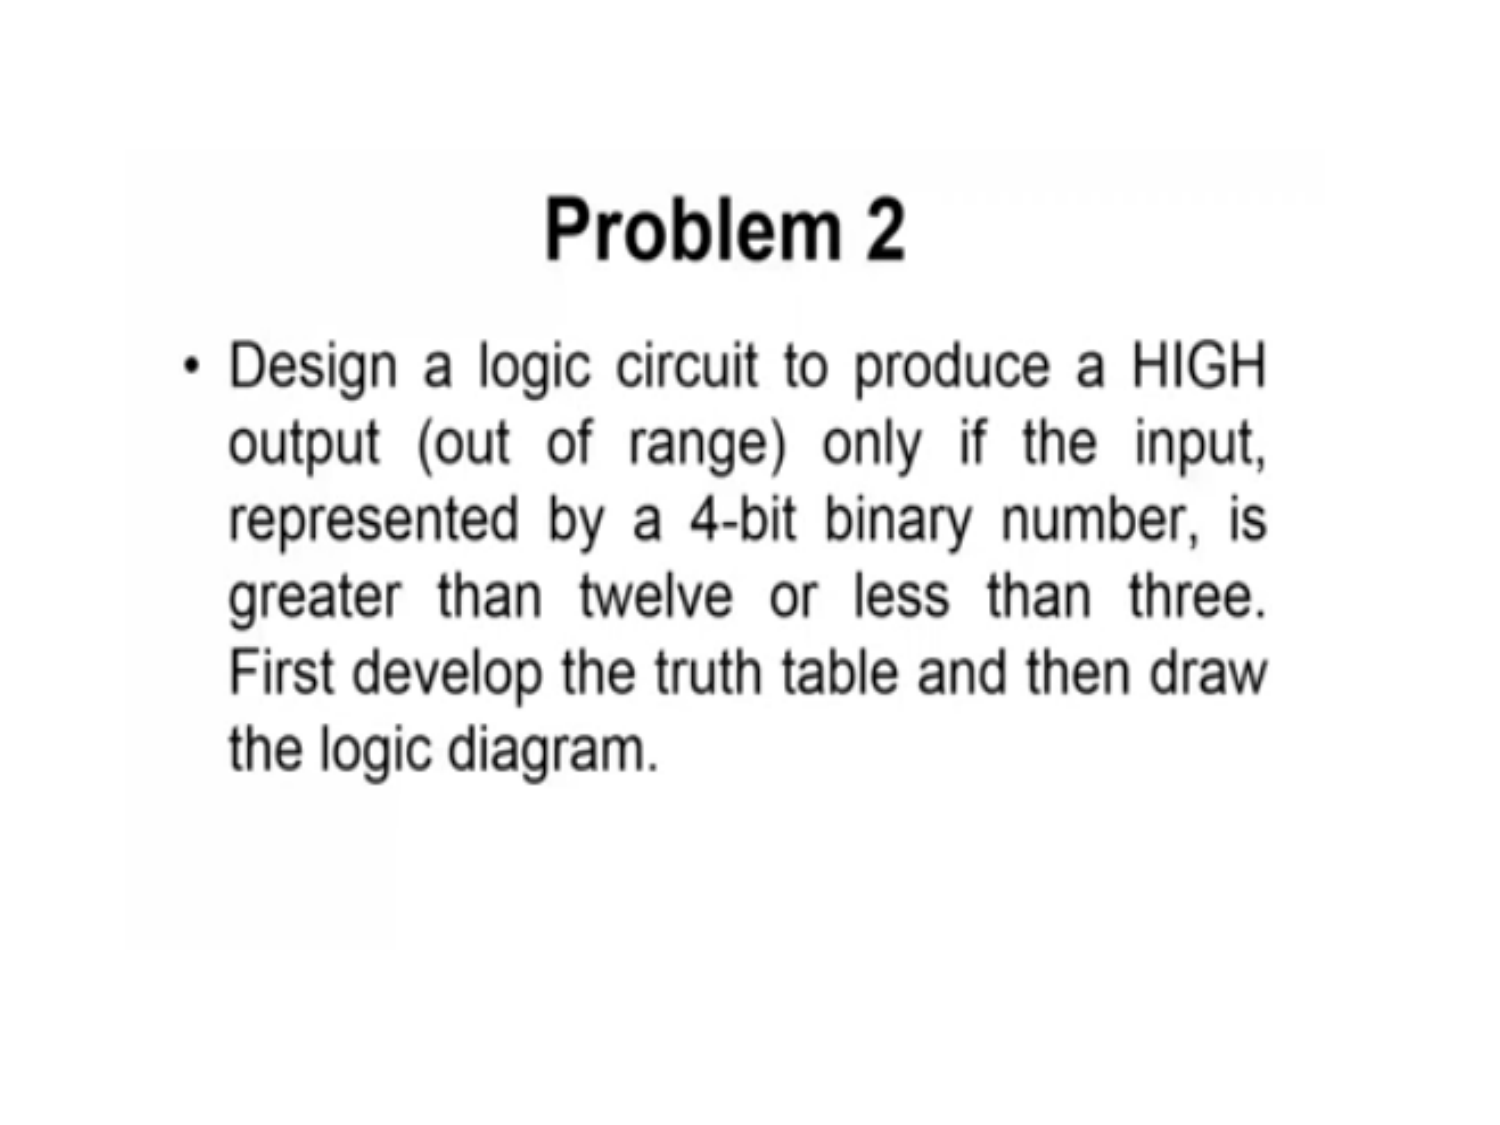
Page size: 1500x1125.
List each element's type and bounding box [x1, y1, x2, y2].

list [124, 149, 1326, 951]
